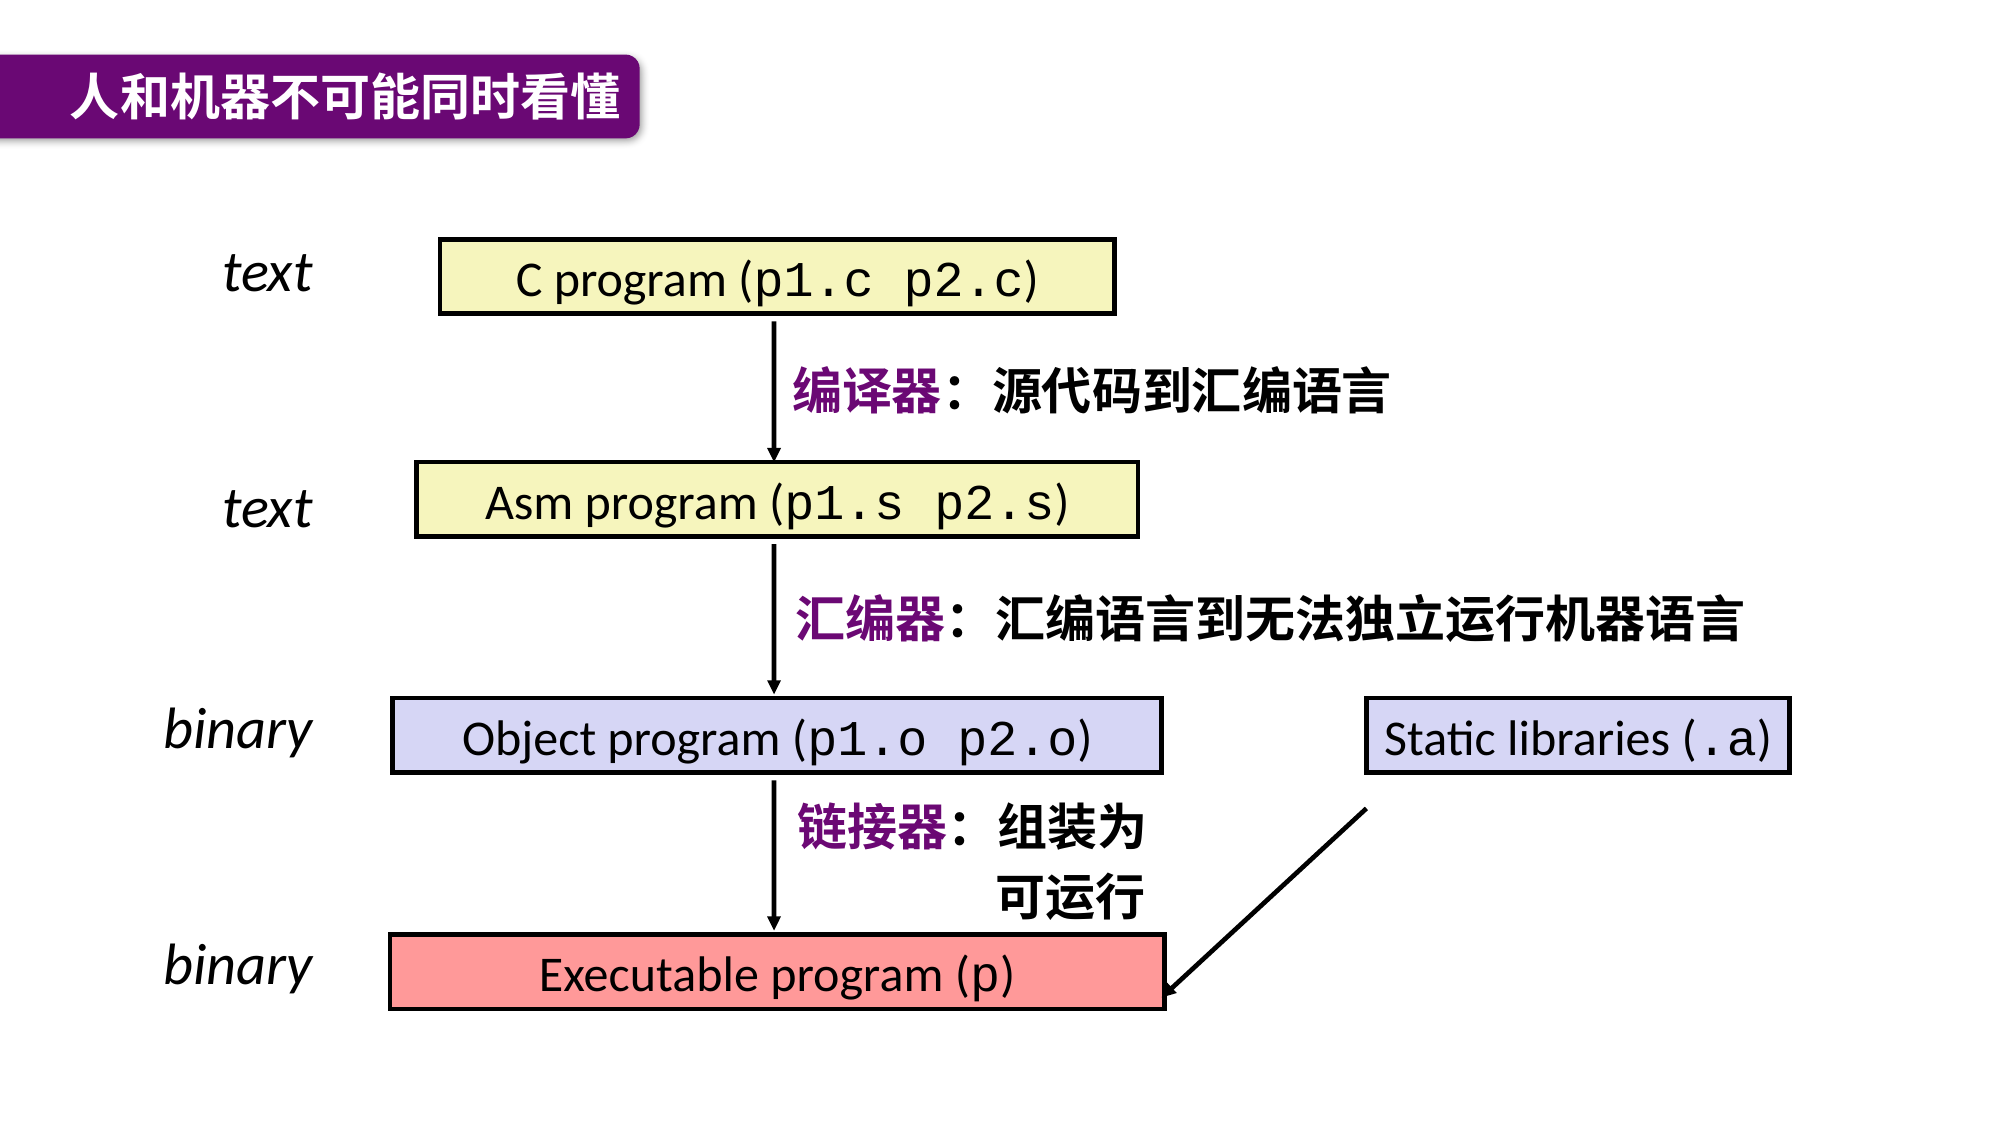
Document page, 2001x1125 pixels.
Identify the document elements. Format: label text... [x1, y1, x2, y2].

text_box [0, 54, 629, 139]
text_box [120, 225, 1880, 1010]
text_box 人和机器不可能同时看懂 [55, 54, 640, 138]
